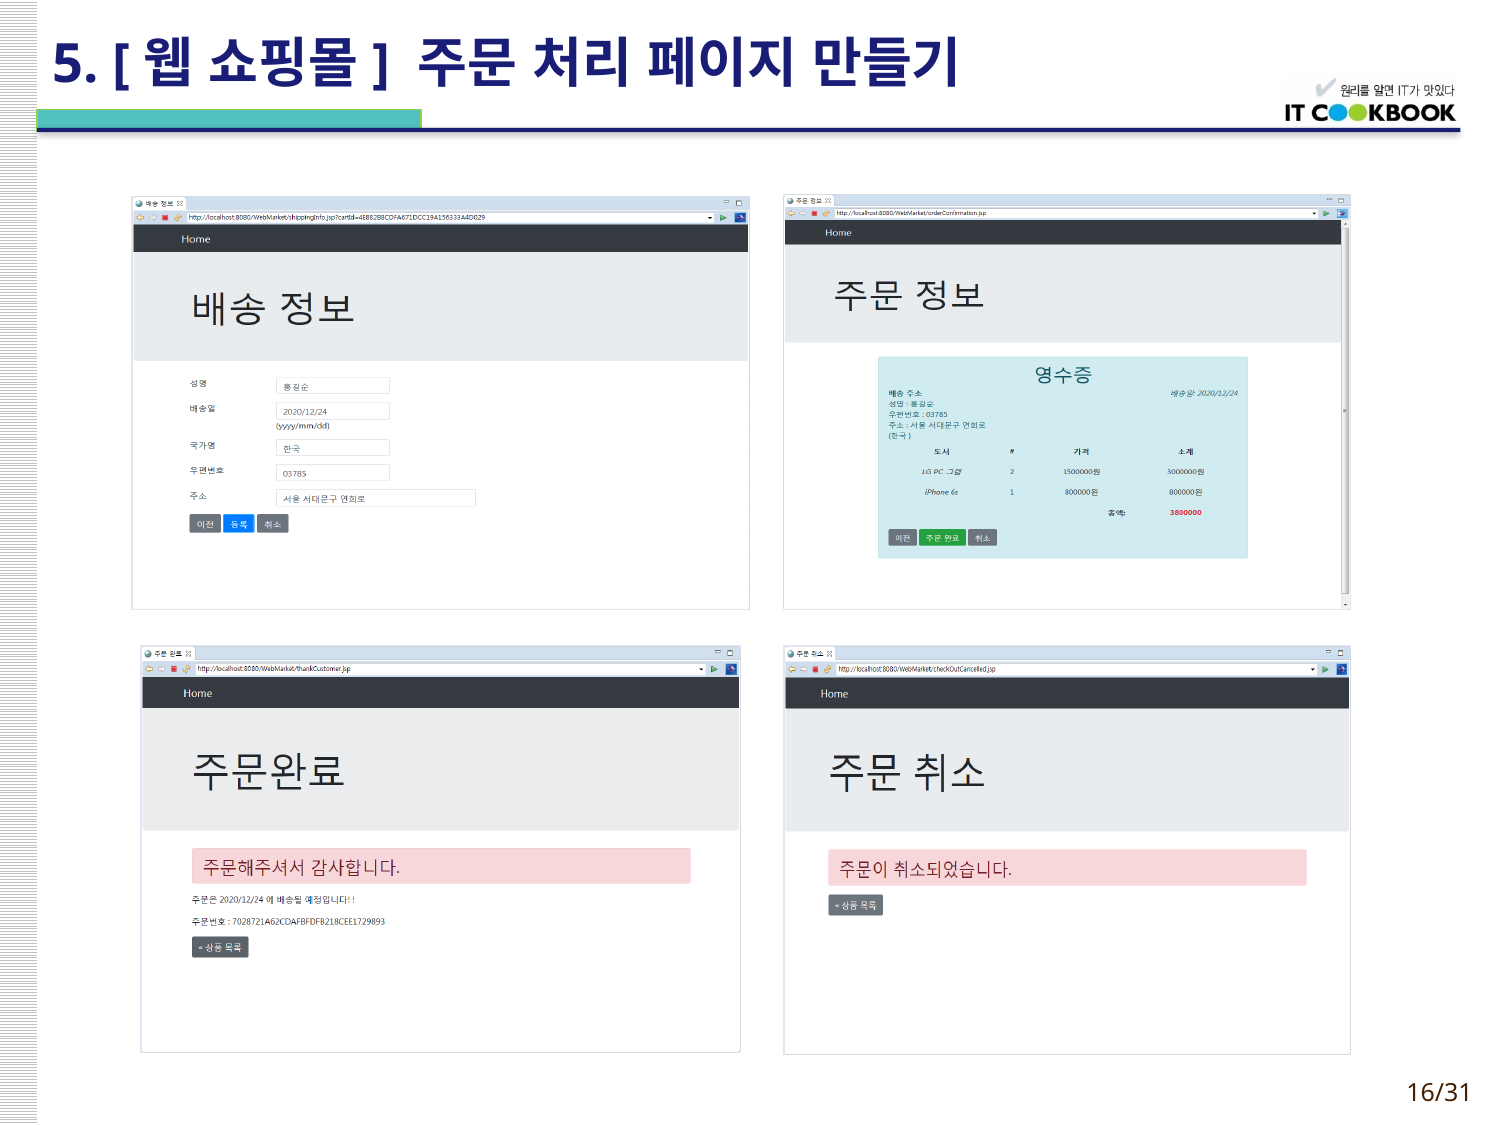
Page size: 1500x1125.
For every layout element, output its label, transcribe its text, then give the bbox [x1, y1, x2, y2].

picture [782, 644, 1351, 1055]
picture [1281, 75, 1459, 123]
title 5. [웹 쇼핑몰] 주문 처리 페이지 만들기 [37, 13, 1278, 109]
picture [140, 644, 742, 1053]
picture [782, 194, 1351, 610]
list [131, 196, 751, 610]
